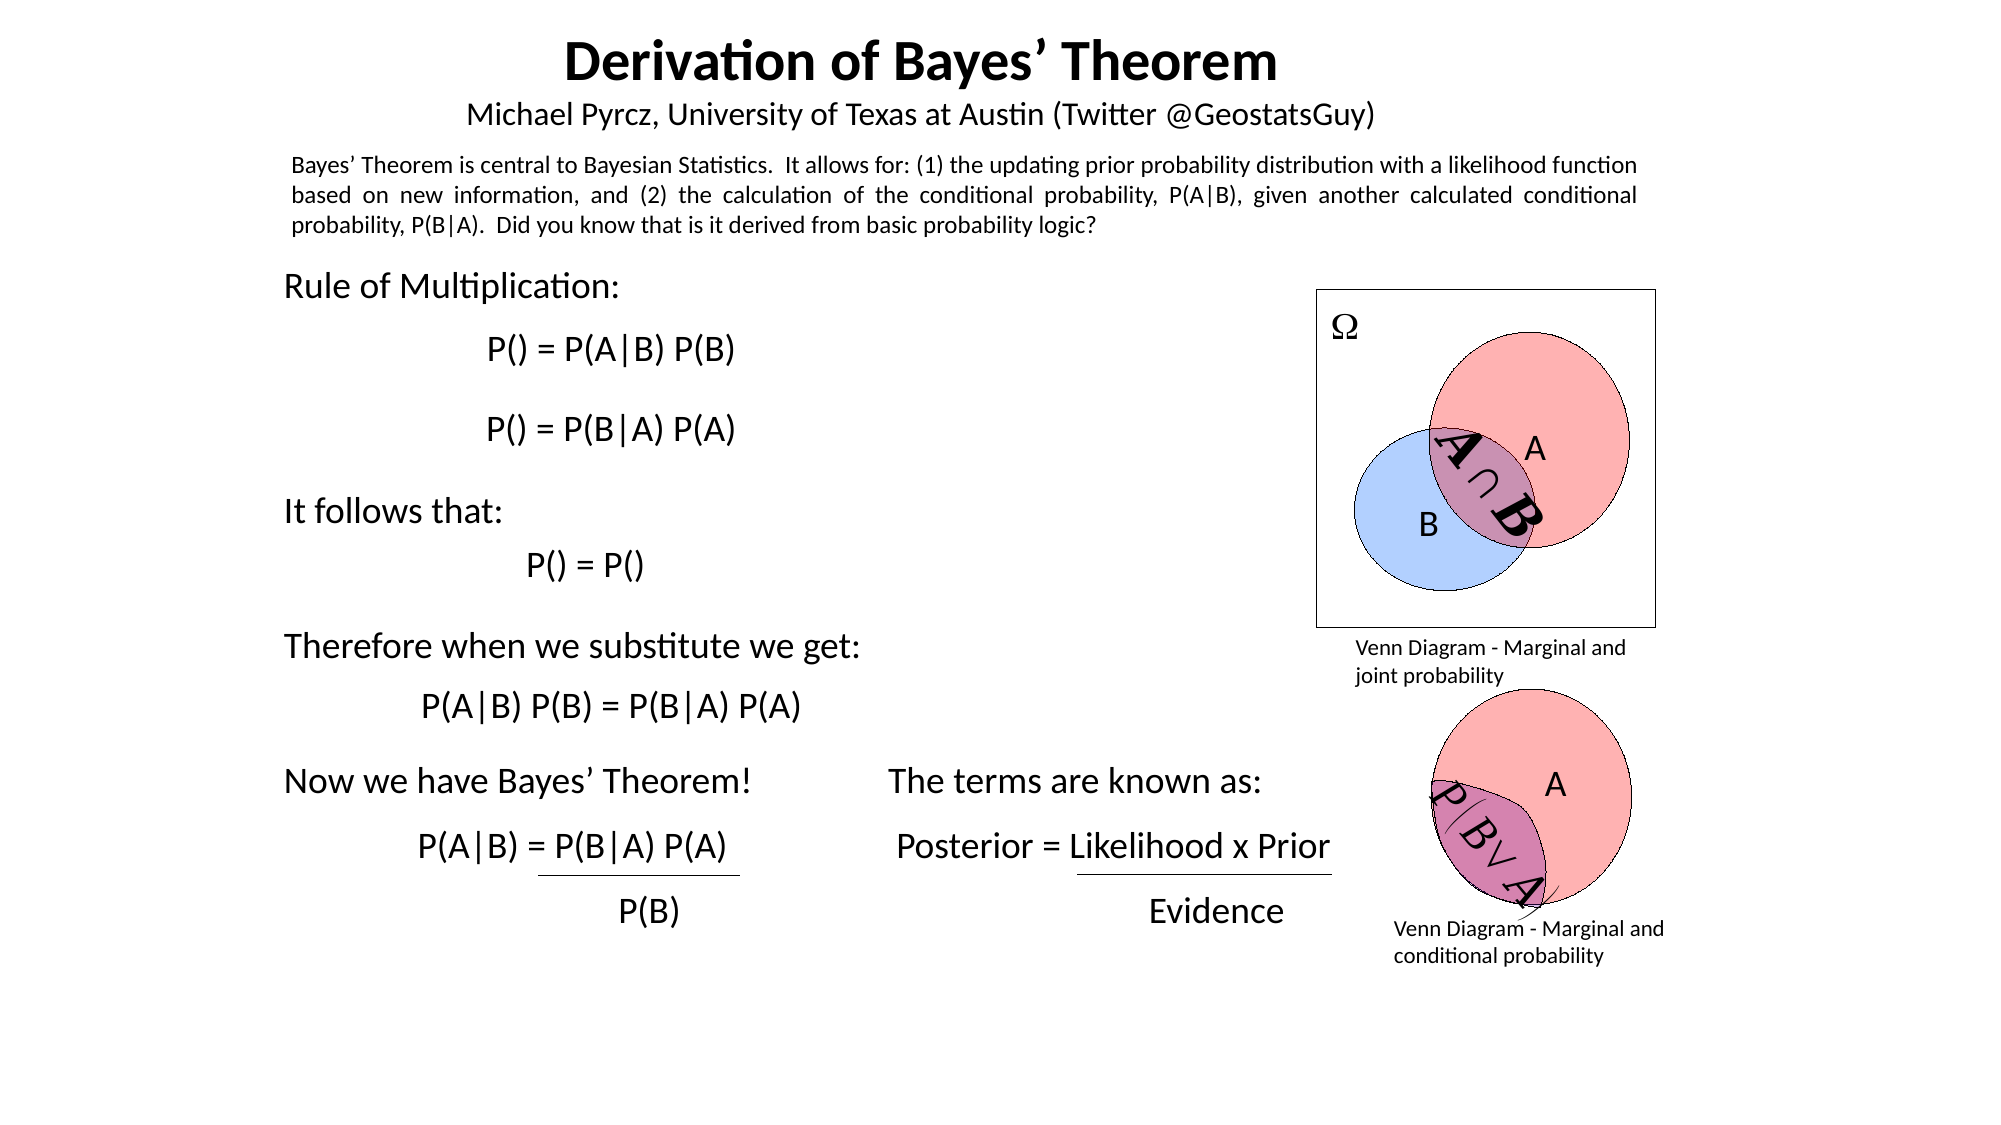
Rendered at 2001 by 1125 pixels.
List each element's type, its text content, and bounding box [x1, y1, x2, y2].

text_box Evidence [1134, 878, 1309, 938]
text_box Venn Diagram - Marginal and conditional probability [1379, 905, 1681, 976]
text_box Venn Diagram - Marginal and joint probability [1340, 625, 1648, 696]
text_box P(A|B) P(B) = P(B|A) P(A) [406, 673, 1019, 734]
text_box Bayes’ Theorem is central to Bayesian Statistics. It allows for: (1) the updating prior probability distribution with a likelihood function based on new information, and (2) the calculation of the conditional probability, P(A|B), given another calculated conditional probability, P(B|A). Did you know that is it derived from basic probability logic? [276, 141, 1656, 246]
text_box Posterior = Likelihood x Prior [881, 813, 1431, 874]
text_box P(B) [603, 878, 704, 938]
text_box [1354, 332, 1630, 591]
text_box [1316, 289, 1656, 628]
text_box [1431, 689, 1632, 905]
text_box Rule of Multiplication: It follows that: Therefore when we substitute we get: Now we have Bayes’ Theorem! The terms are known as: [269, 253, 1645, 809]
text_box P(A|B) = P(B|A) P(A) [402, 813, 881, 874]
text_box W [1315, 294, 1375, 355]
text_box Derivation of Bayes’ Theorem Michael Pyrcz, University of Texas at Austin (Twitter @GeostatsGuy) [451, 14, 1392, 140]
